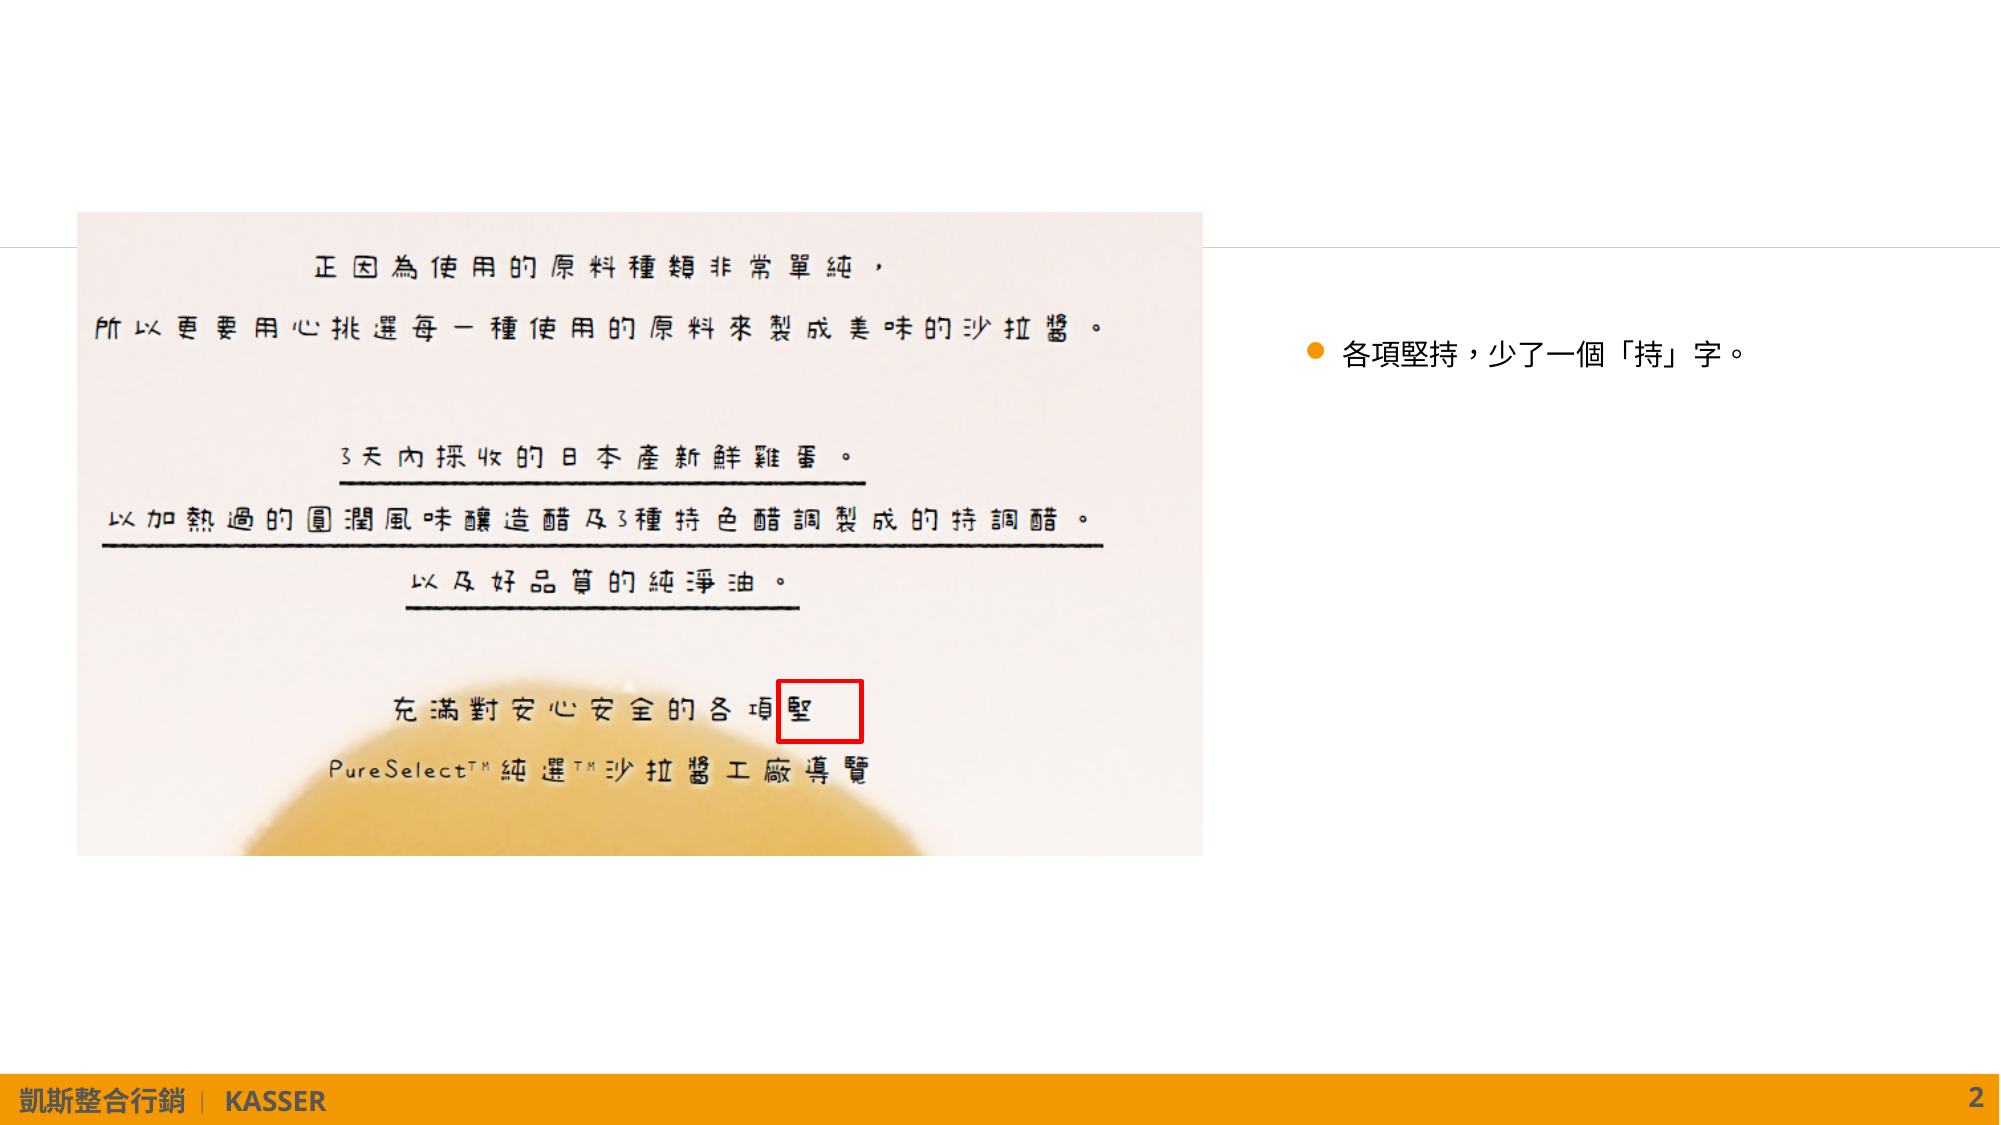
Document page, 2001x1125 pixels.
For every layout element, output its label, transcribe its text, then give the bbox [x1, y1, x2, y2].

text_box 各項堅持，少了一個「持」字。 [1289, 332, 1766, 388]
slide_number 2 [1703, 1071, 2000, 1125]
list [77, 212, 1203, 856]
